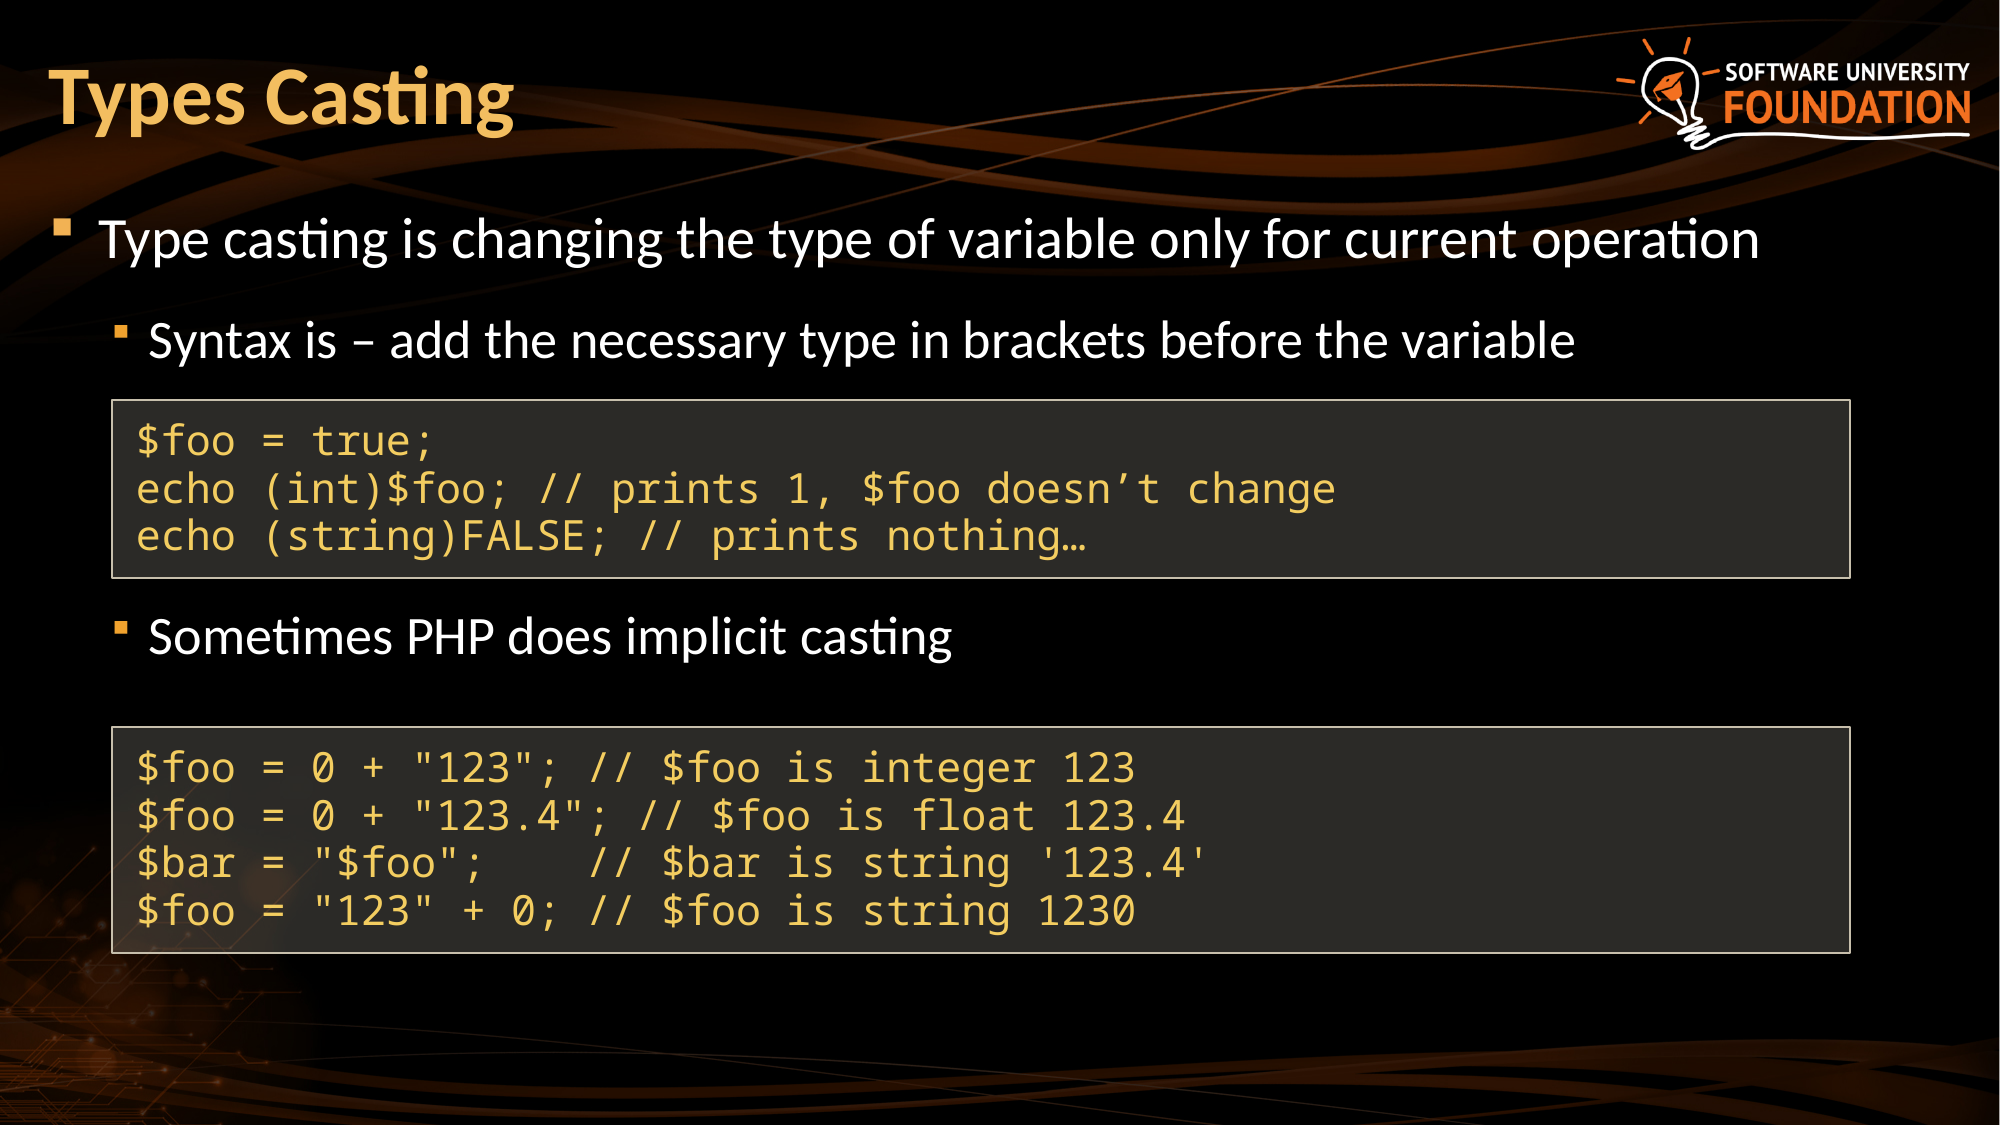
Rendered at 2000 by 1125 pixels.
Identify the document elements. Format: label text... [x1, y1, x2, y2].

picture [0, 0, 2000, 1125]
title Types Casting [30, 6, 1602, 189]
text_box $foo = 0 + "123"; // $foo is integer 123 $foo = 0 + "123.4"; // $foo is float 123.4 $bar = "$foo"; // $bar is string '123.4' $foo = "123" + 0; // $foo is string 1230 [112, 727, 1850, 953]
text_box $foo = true; echo (int)$foo; // prints 1, $foo doesn’t change echo (string)FALSE; // prints nothing… [112, 399, 1850, 578]
list Type casting is changing the type of variable only for current operation Syntax is – add the necessary type in brackets before the variable Sometimes PHP does implicit casting [31, 188, 1968, 1103]
